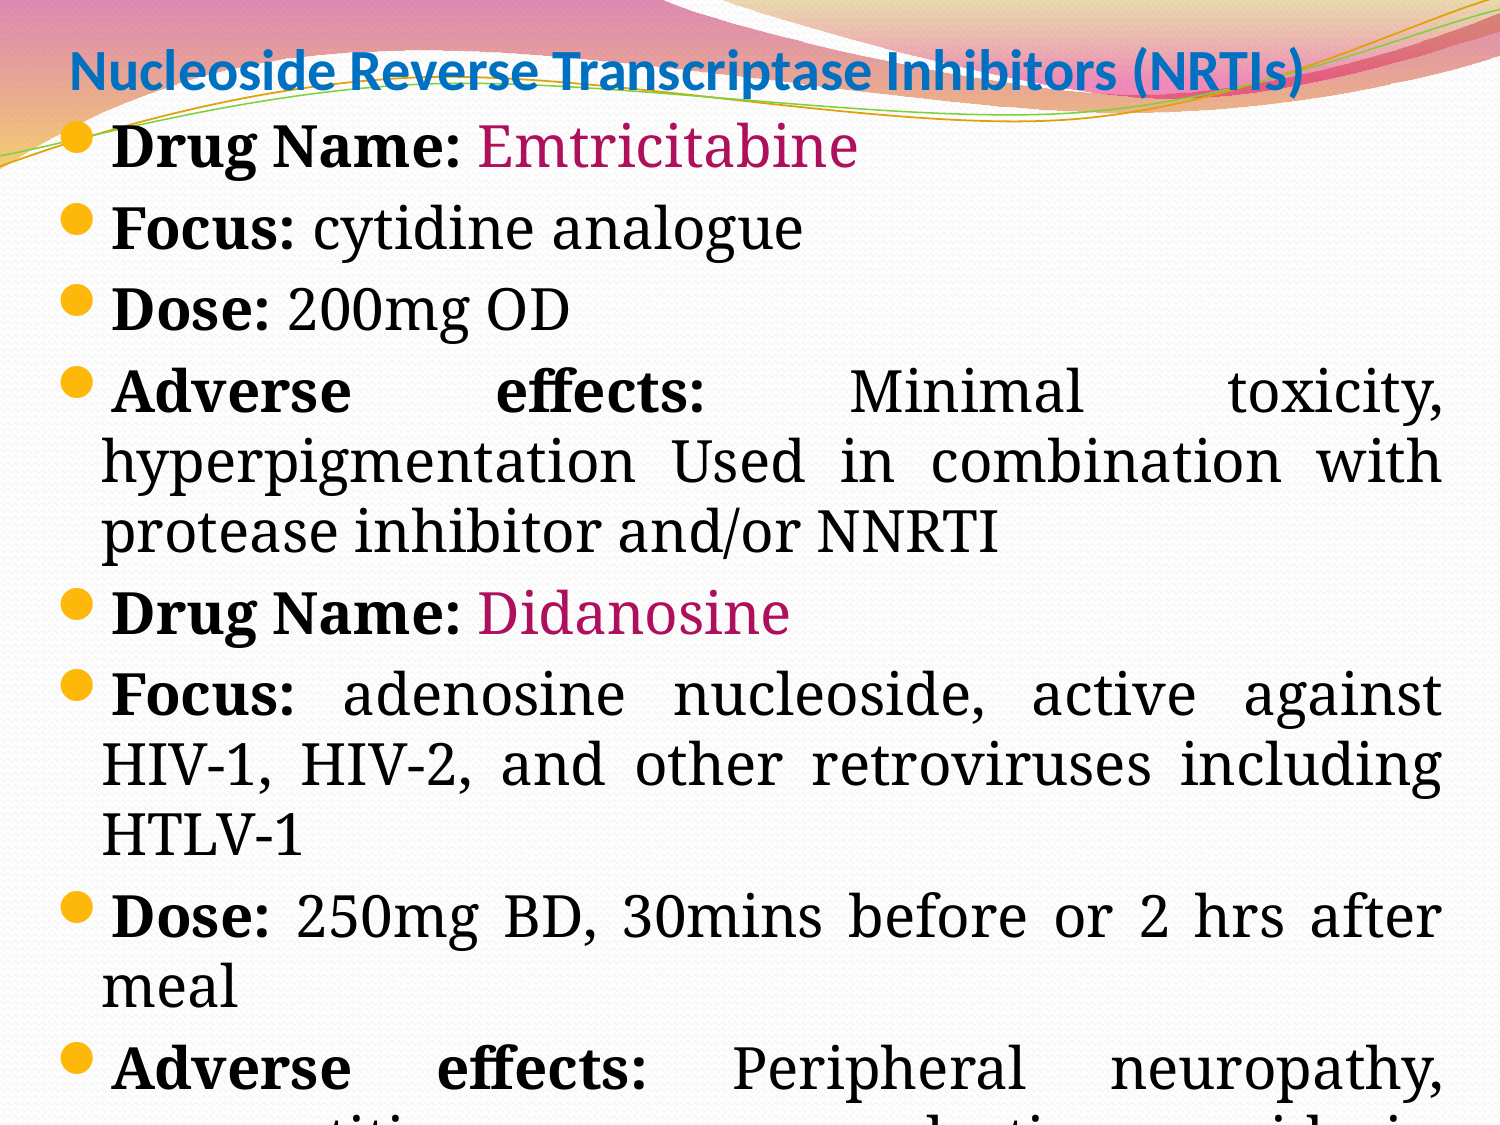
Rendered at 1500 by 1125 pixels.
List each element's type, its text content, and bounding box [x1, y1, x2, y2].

list Drug Name: Emtricitabine Focus: cytidine analogue Dose: 200mg OD Adverse effects: Minimal toxicity, hyperpigmentation Used in combination with protease inhibitor and/or NNRTI Drug Name: Didanosine Focus: adenosine nucleoside, active against HIV-1, HIV-2, and other retroviruses including HTLV-1 Dose: 250mg BD, 30mins before or 2 hrs after meal Adverse effects: Peripheral neuropathy, pancreatitis, nausea, lactic acidosis, hyperuricemia, optical neuritis. [41, 101, 1459, 1106]
title Nucleoside Reverse Transcriptase Inhibitors (NRTIs) [69, 19, 1425, 101]
